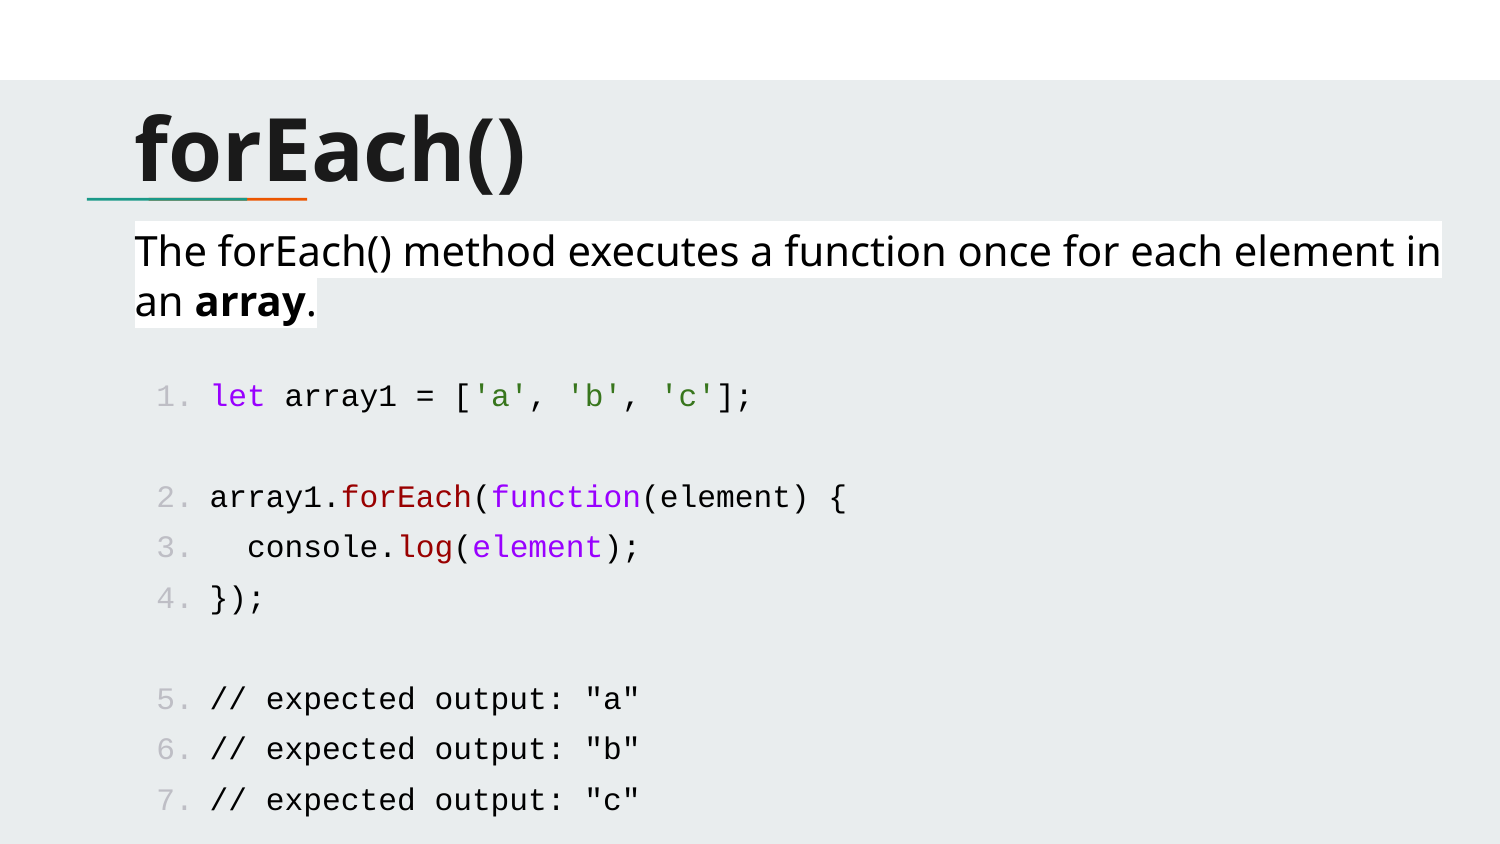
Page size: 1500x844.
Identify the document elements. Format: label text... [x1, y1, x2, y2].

text_box forEach() The forEach() method executes a function once for each element in an array. let array1 = ['a', 'b', 'c']; array1.forEach(function(element) { console.log(element); }); // expected output: "a" // expected output: "b" // expected output: "c" [119, 79, 1487, 568]
